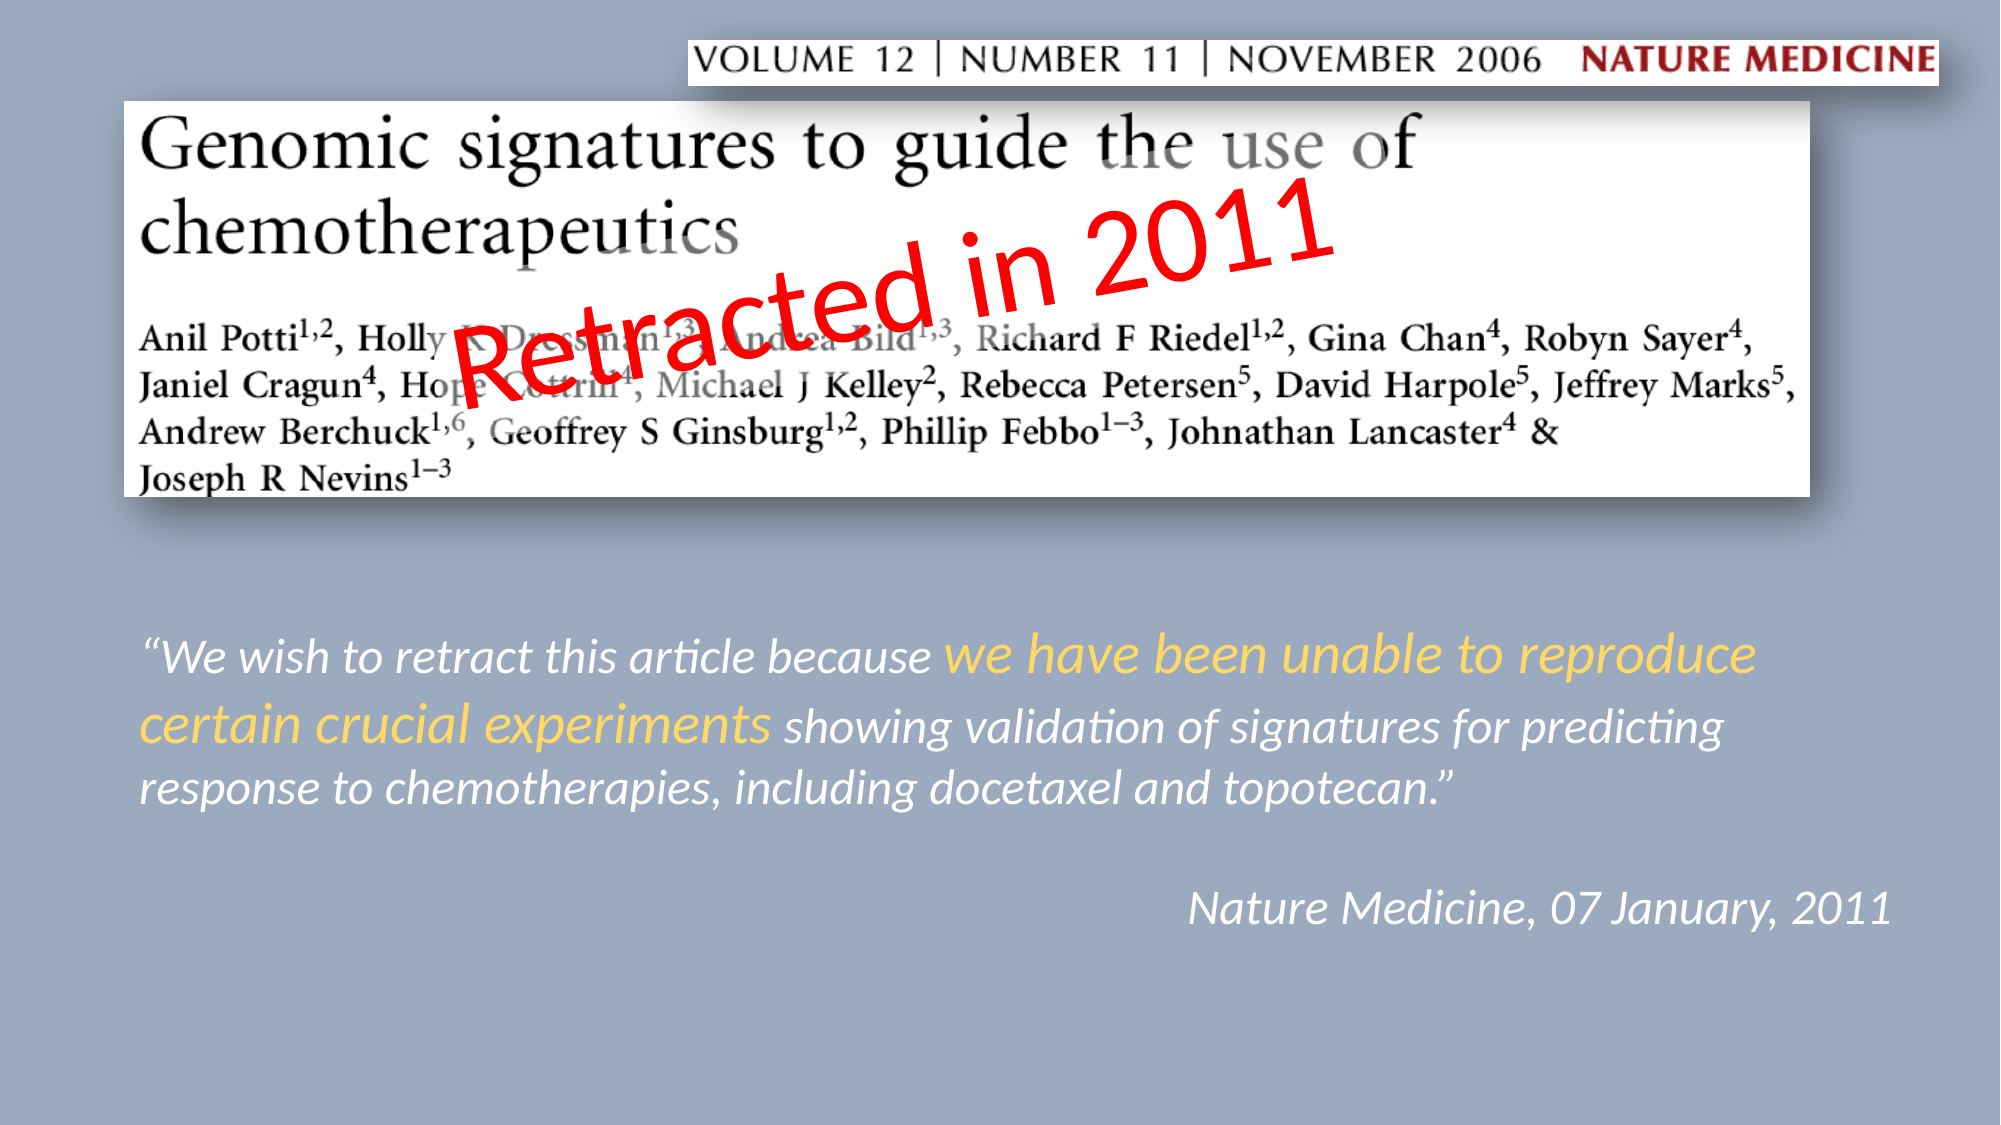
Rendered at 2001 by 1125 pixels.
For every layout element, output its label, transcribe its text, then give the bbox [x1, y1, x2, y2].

picture [124, 101, 1810, 497]
text_box “We wish to retract this article because we have been unable to reproduce certain crucial experiments showing validation of signatures for predicting response to chemotherapies, including docetaxel and topotecan.” Nature Medicine, 07 January, 2011 [124, 607, 1908, 943]
picture [688, 40, 1939, 86]
